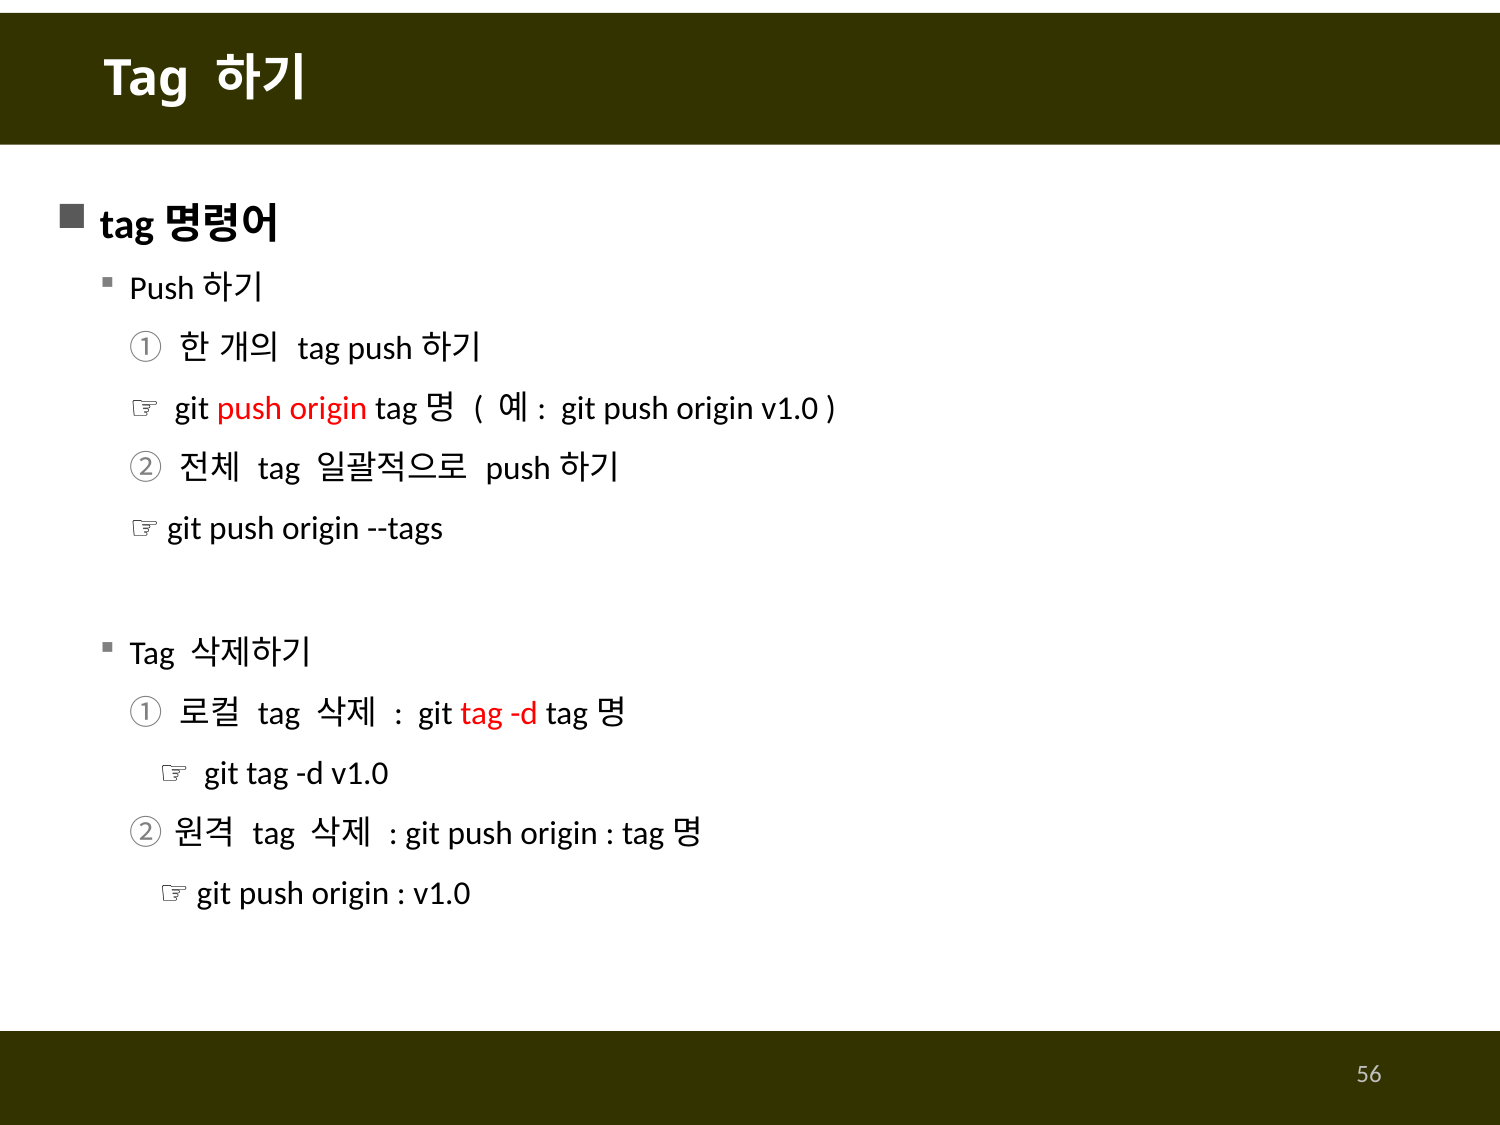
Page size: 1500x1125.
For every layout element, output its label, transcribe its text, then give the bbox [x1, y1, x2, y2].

slide_number 56 [1059, 1042, 1397, 1103]
list tag명령어 Push하기 한 개의 tag push하기 ☞ git push origin tag명 ( 예: git push origin v1.0 ) 전체 tag 일괄적으로 push하기 ☞ git push origin --tags Tag 삭제하기 로컬 tag 삭제 : git tag -d tag명 ☞ git tag -d v1.0 원격 tag 삭제 : git push origin : tag명 ☞ git push origin : v1.0 [41, 164, 1487, 921]
title Tag 하기 [88, 31, 1282, 126]
